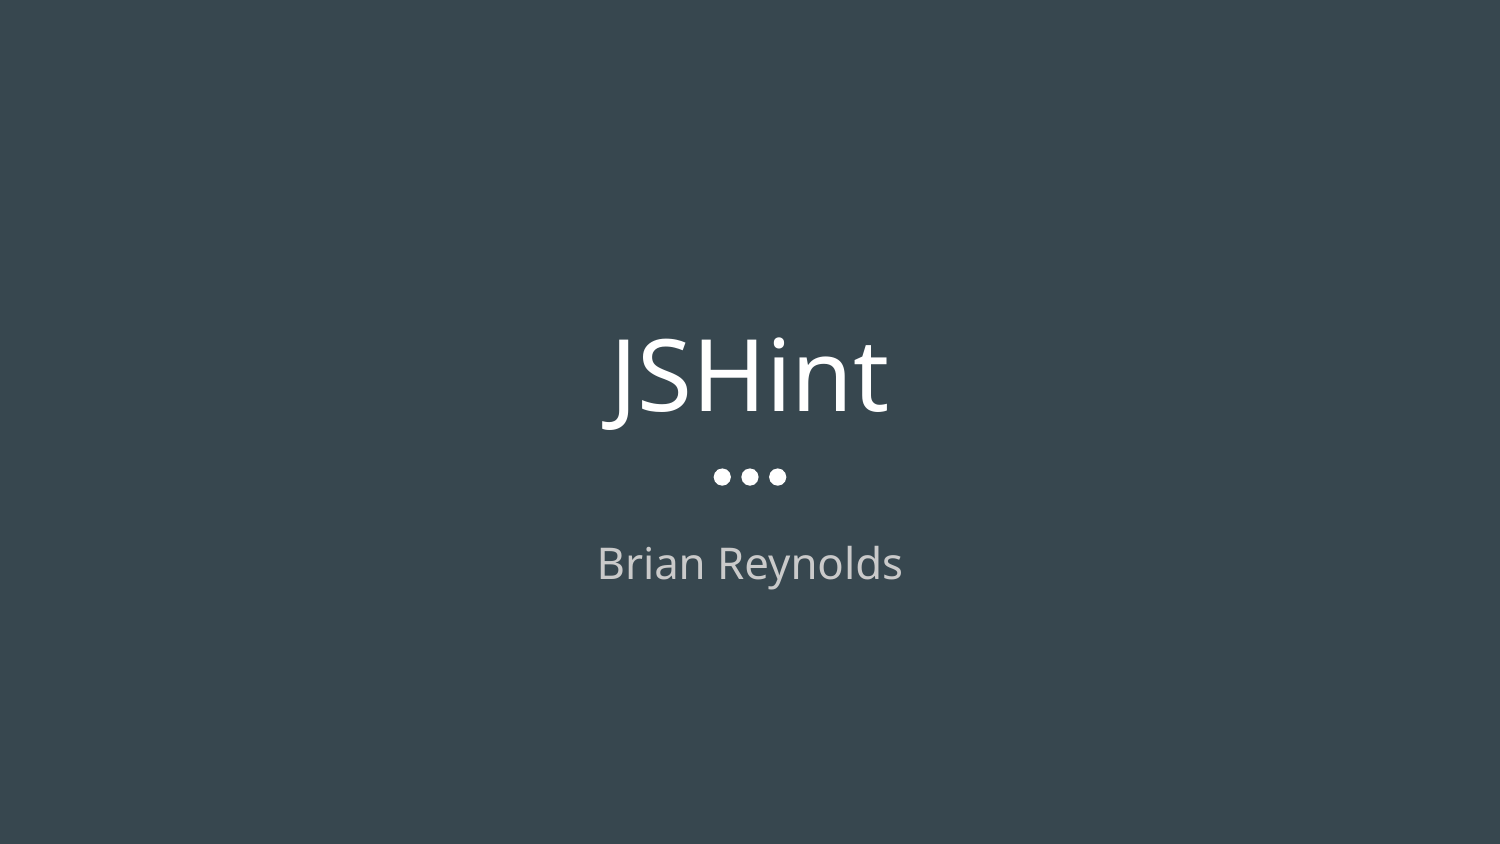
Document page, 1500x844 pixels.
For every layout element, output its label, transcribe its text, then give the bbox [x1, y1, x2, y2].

title JSHint [110, 162, 1390, 447]
subtitle Brian Reynolds [110, 520, 1390, 651]
